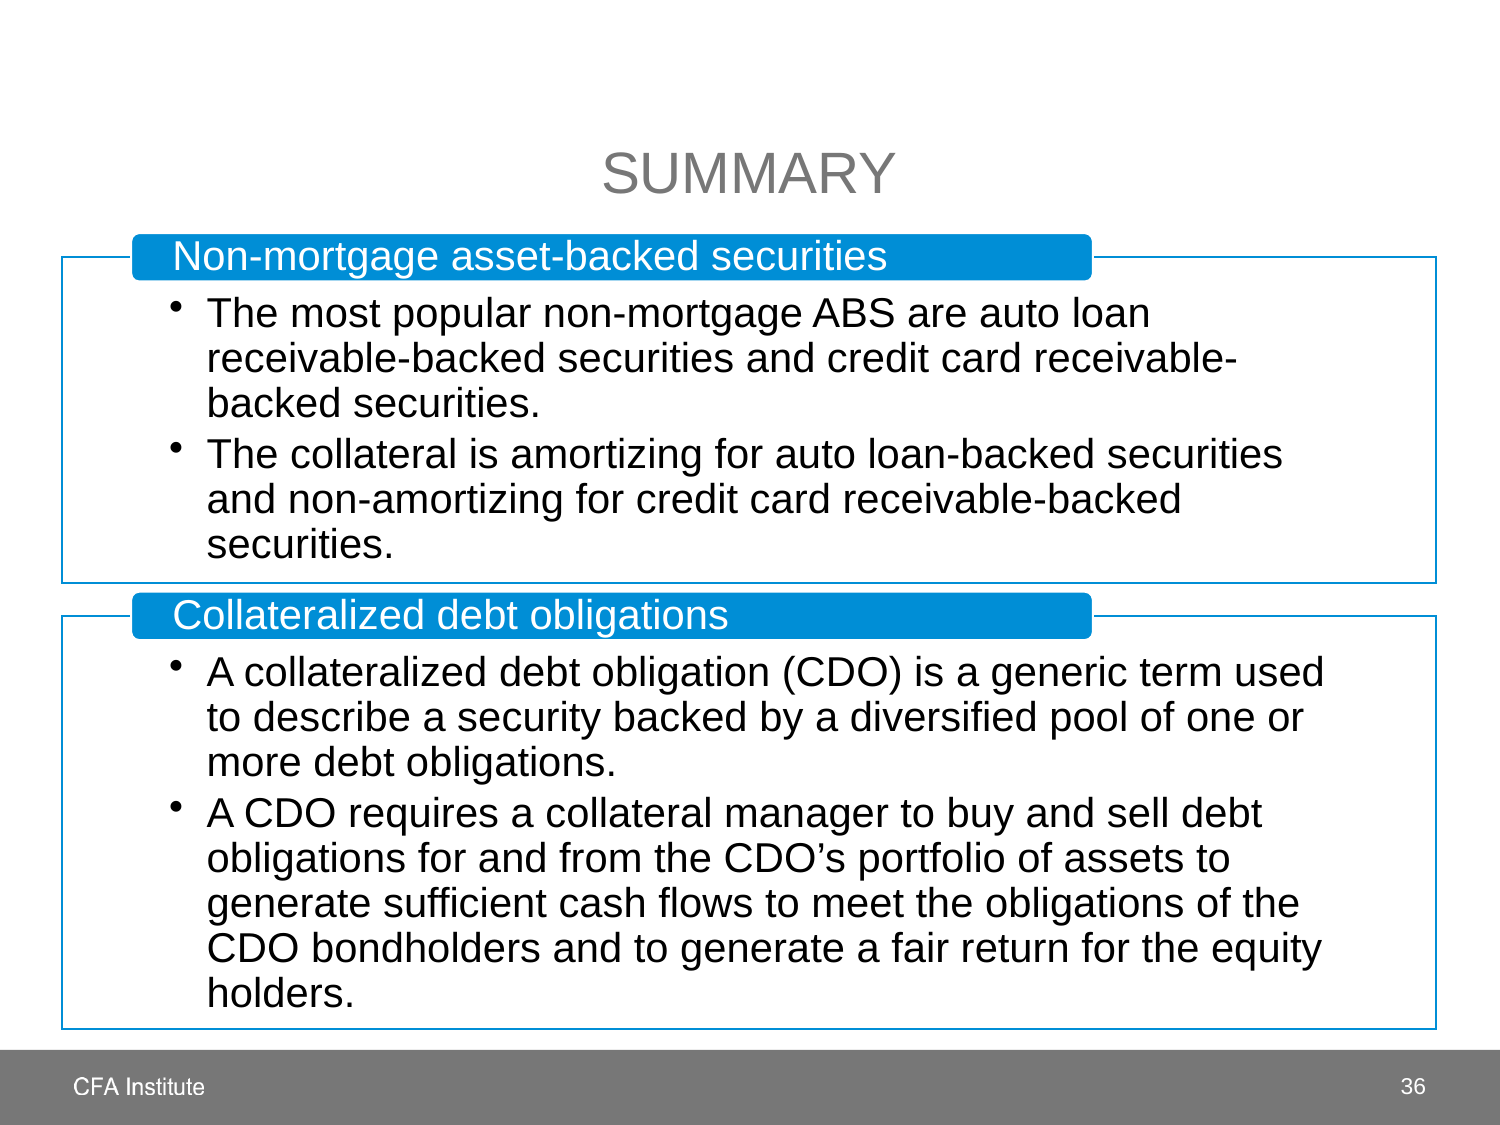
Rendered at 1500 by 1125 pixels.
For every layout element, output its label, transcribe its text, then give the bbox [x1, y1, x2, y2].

title SUMMARY [62, 24, 1437, 213]
slide_number 36 [1312, 1055, 1442, 1116]
picture [74, 1077, 204, 1095]
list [61, 224, 1437, 1038]
